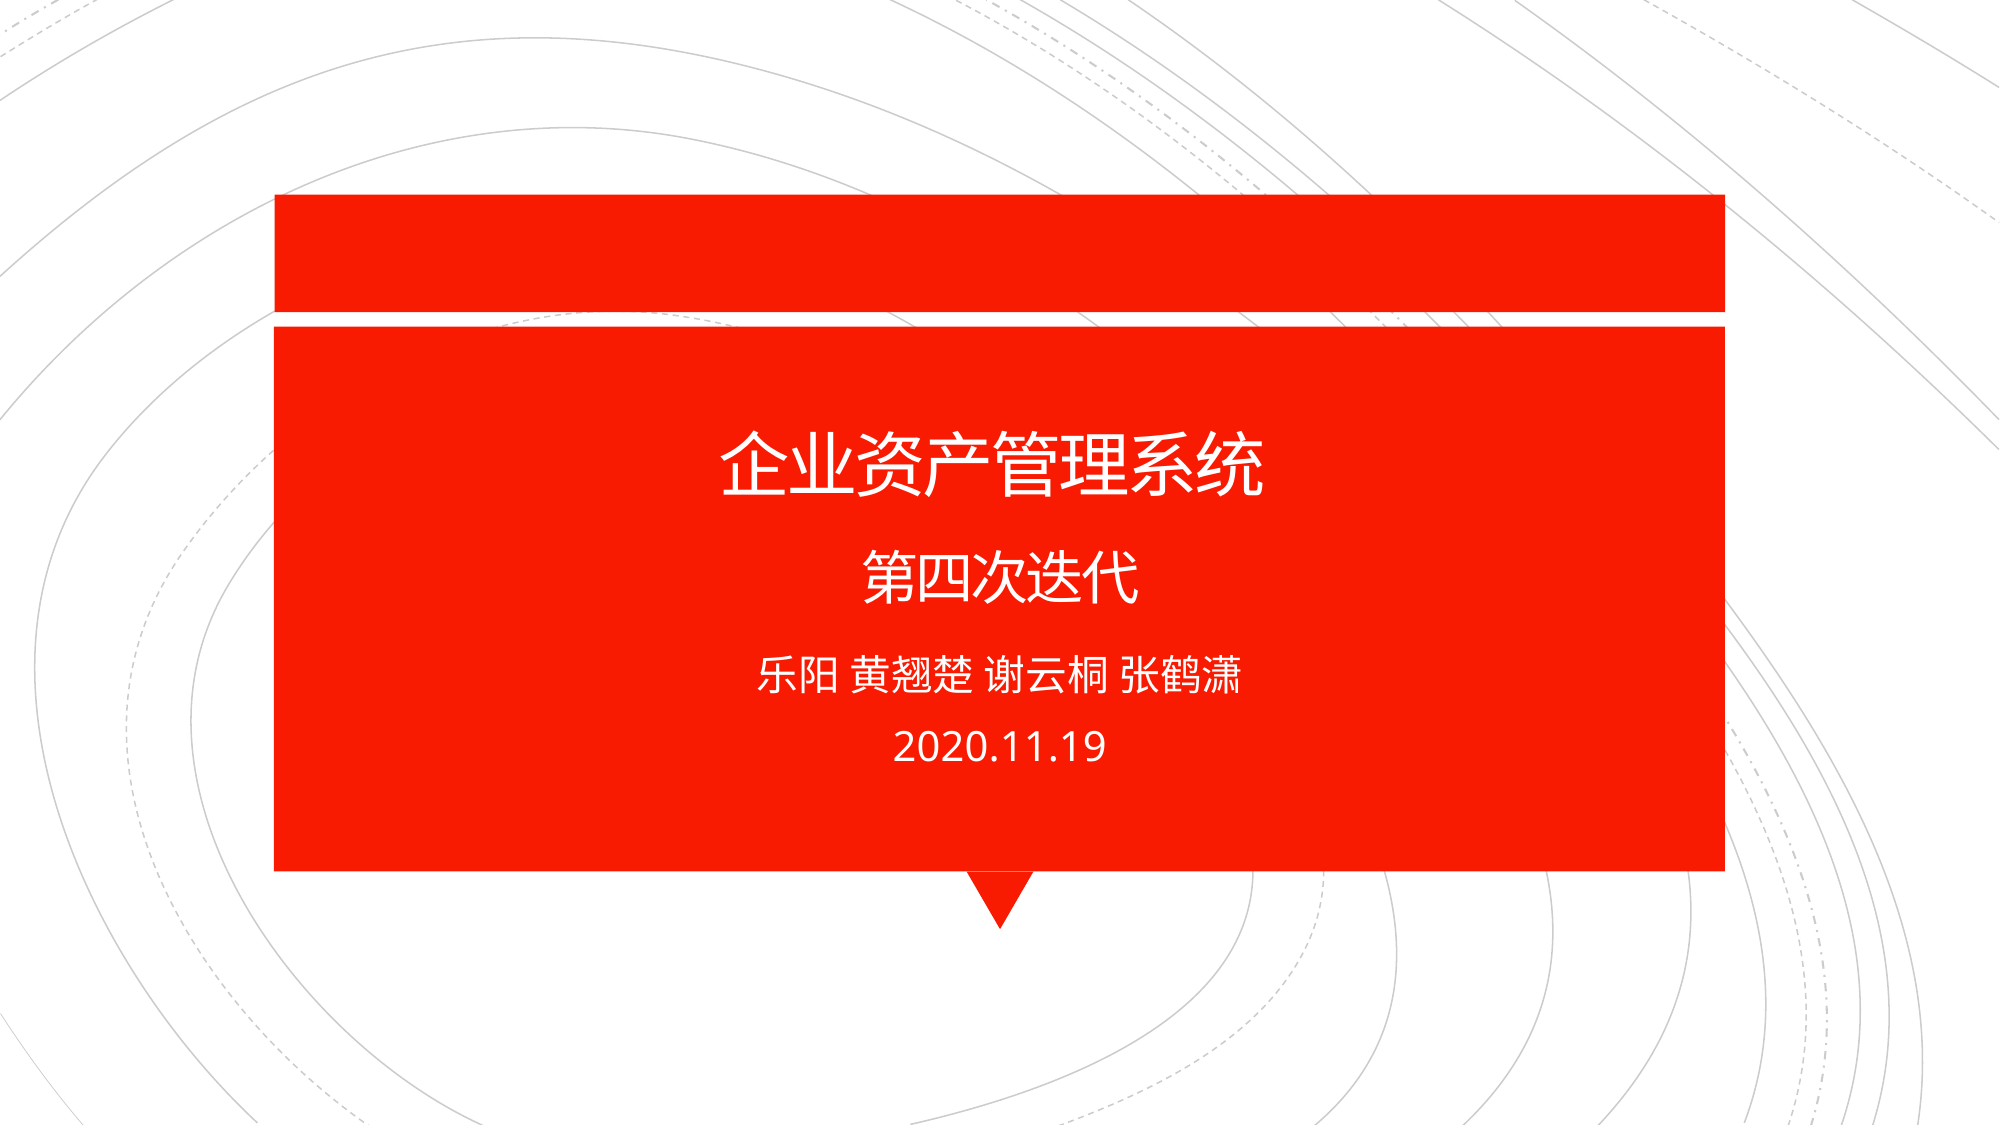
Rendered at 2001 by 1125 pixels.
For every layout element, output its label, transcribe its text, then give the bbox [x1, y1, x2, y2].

subtitle 乐阳 黄翘楚 谢云桐 张鹤潇 2020.11.19 [555, 648, 1445, 845]
title 企业资产管理系统 第四次迭代 [429, 338, 1571, 611]
